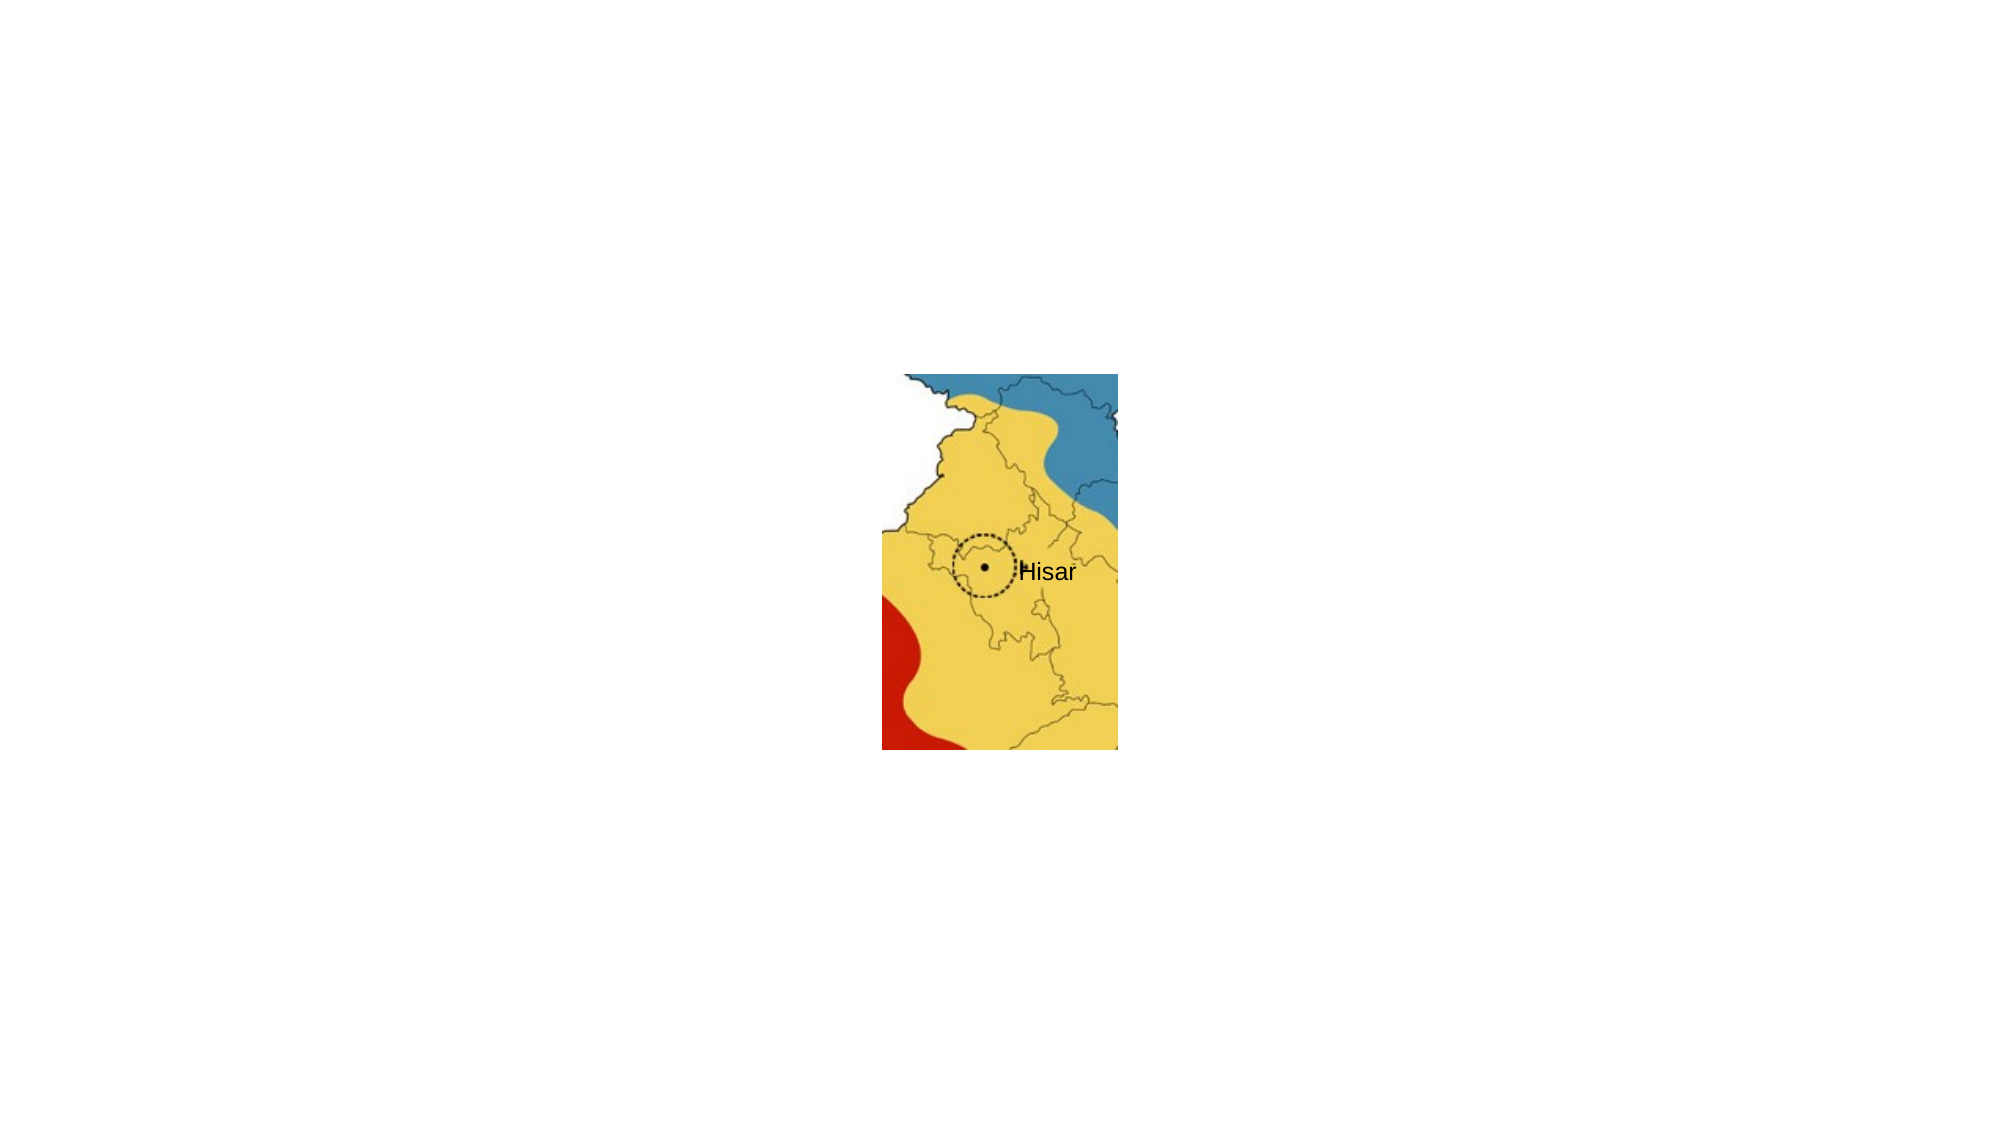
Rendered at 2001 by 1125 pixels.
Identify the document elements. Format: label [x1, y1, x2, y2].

picture [882, 374, 1118, 751]
